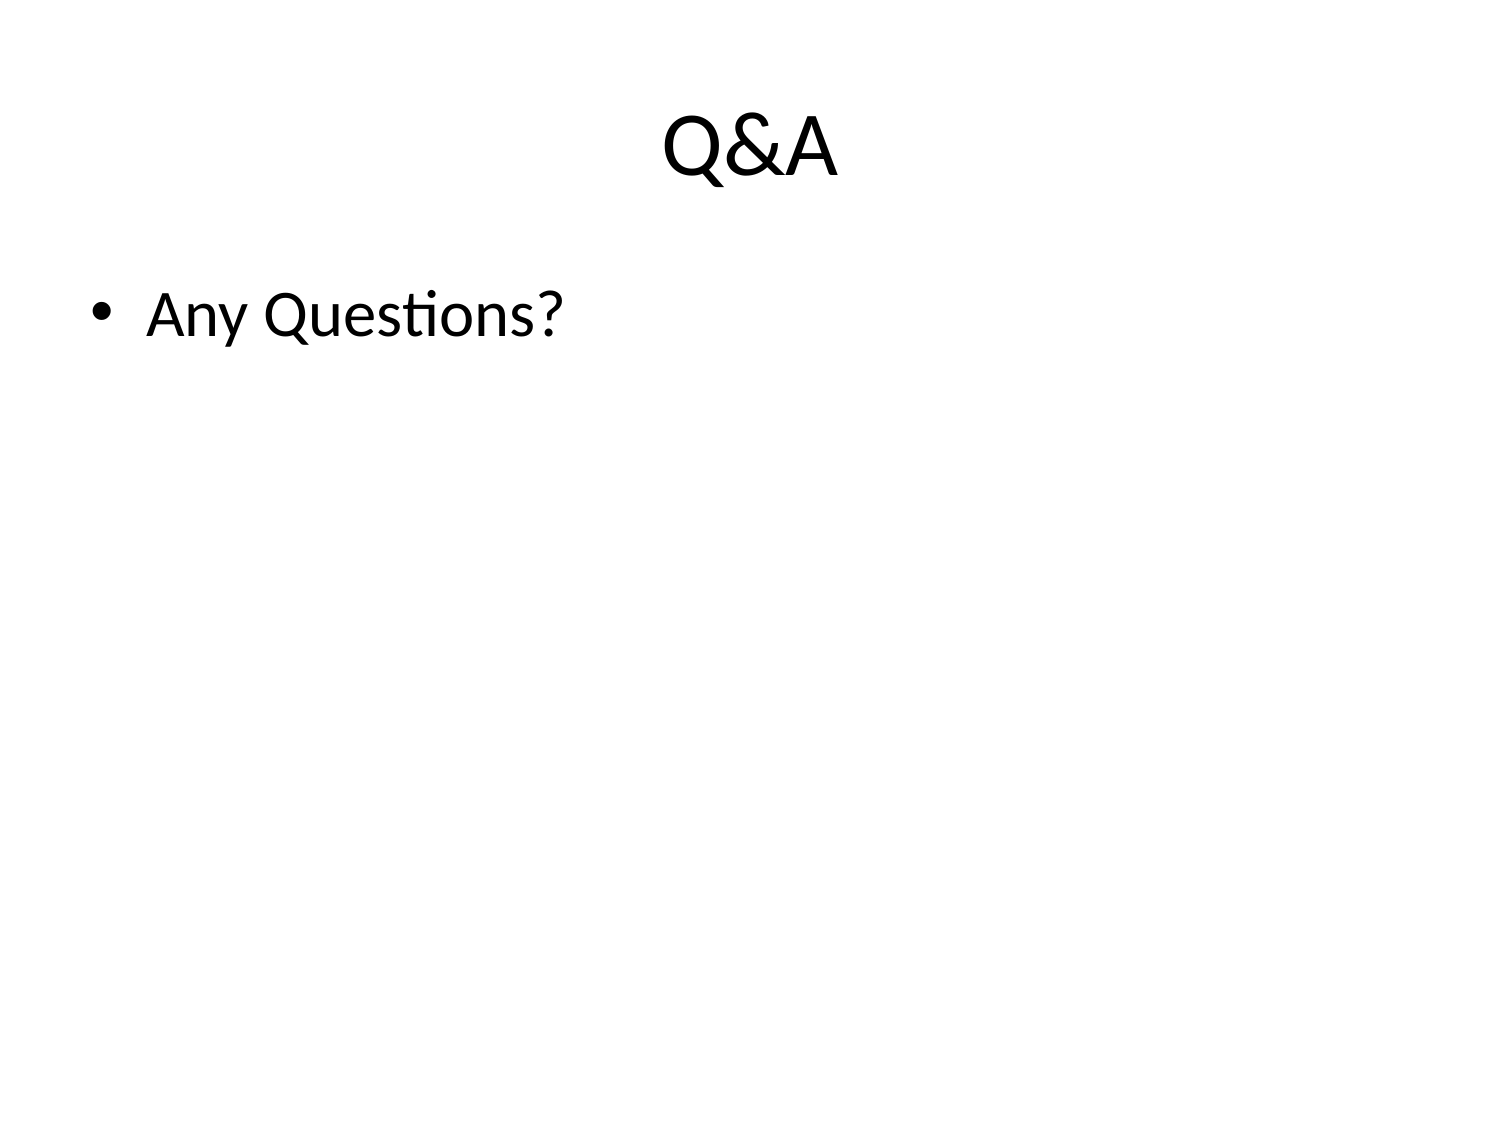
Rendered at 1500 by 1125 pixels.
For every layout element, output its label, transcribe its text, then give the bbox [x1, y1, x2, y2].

title Q&A [75, 45, 1425, 233]
list Any Questions? [75, 262, 1425, 1005]
